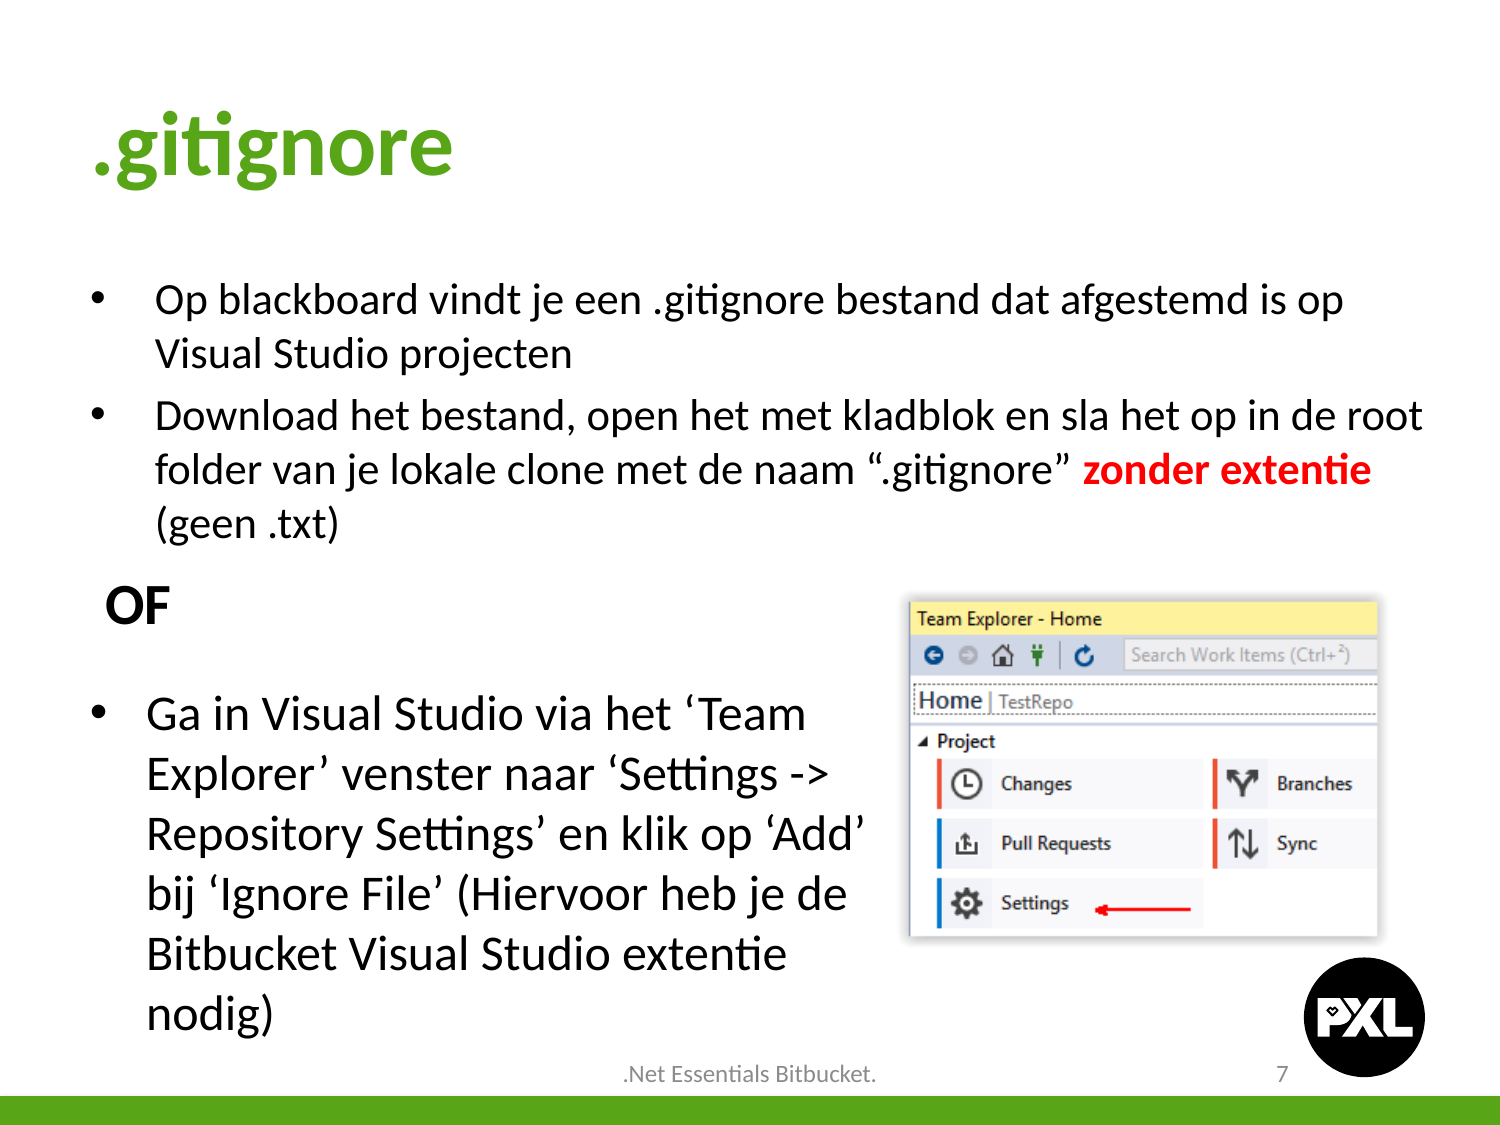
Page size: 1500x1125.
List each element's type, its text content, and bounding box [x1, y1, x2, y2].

footer .Net Essentials Bitbucket. [512, 1042, 988, 1103]
title .gitignore [75, 45, 1425, 233]
slide_number 7 [1074, 1042, 1304, 1103]
text_box OF [90, 558, 402, 644]
text_box Ga in Visual Studio via het ‘Team Explorer’ venster naar ‘Settings -> Repository Settings’ en klik op ‘Add’ bij ‘Ignore File’ (Hiervoor heb je de Bitbucket Visual Studio extentie nodig) [75, 673, 919, 1049]
picture [895, 588, 1390, 949]
list Op blackboard vindt je een .gitignore bestand dat afgestemd is op Visual Studio projecten Download het bestand, open het met kladblok en sla het op in de root folder van je lokale clone met de naam “.gitignore” zonder extentie (geen .txt) [75, 262, 1443, 555]
